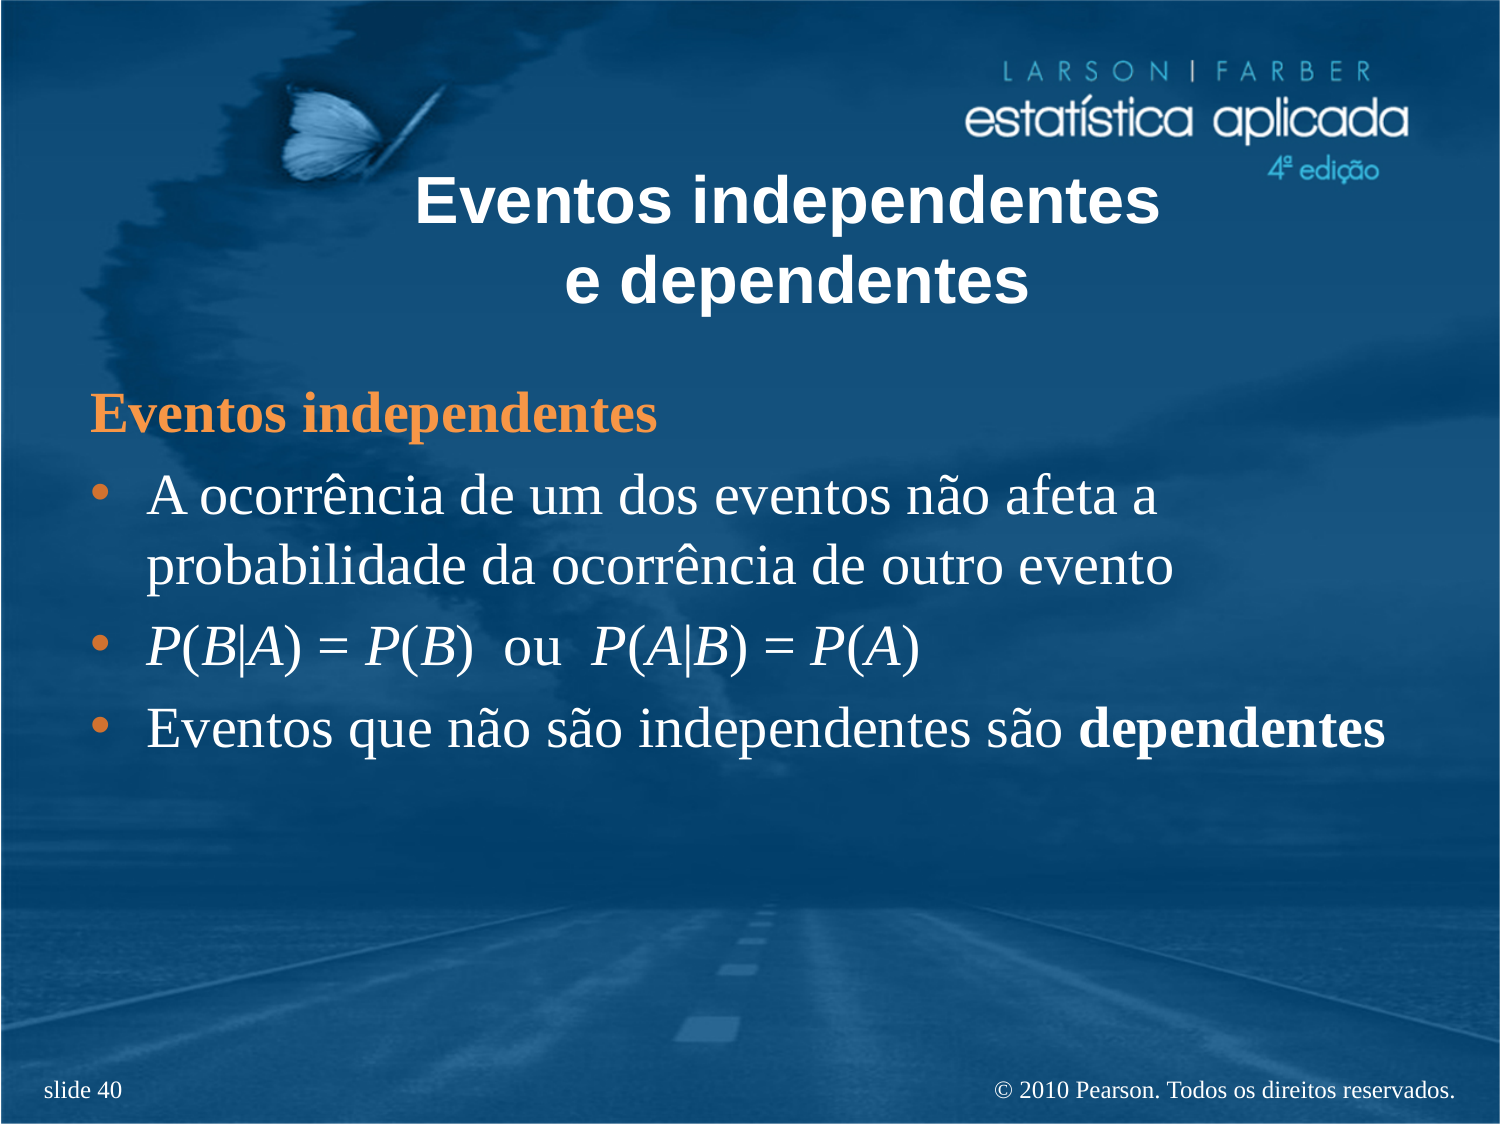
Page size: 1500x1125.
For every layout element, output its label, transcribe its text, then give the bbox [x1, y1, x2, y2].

title Eventos independentes e dependentes [122, 142, 1473, 331]
list Eventos independentes A ocorrência de um dos eventos não afeta a probabilidade da ocorrência de outro evento P(B|A) = P(B) ou P(A|B) = P(A) Eventos que não são independentes são dependentes [75, 366, 1425, 923]
picture [0, 0, 1500, 1125]
